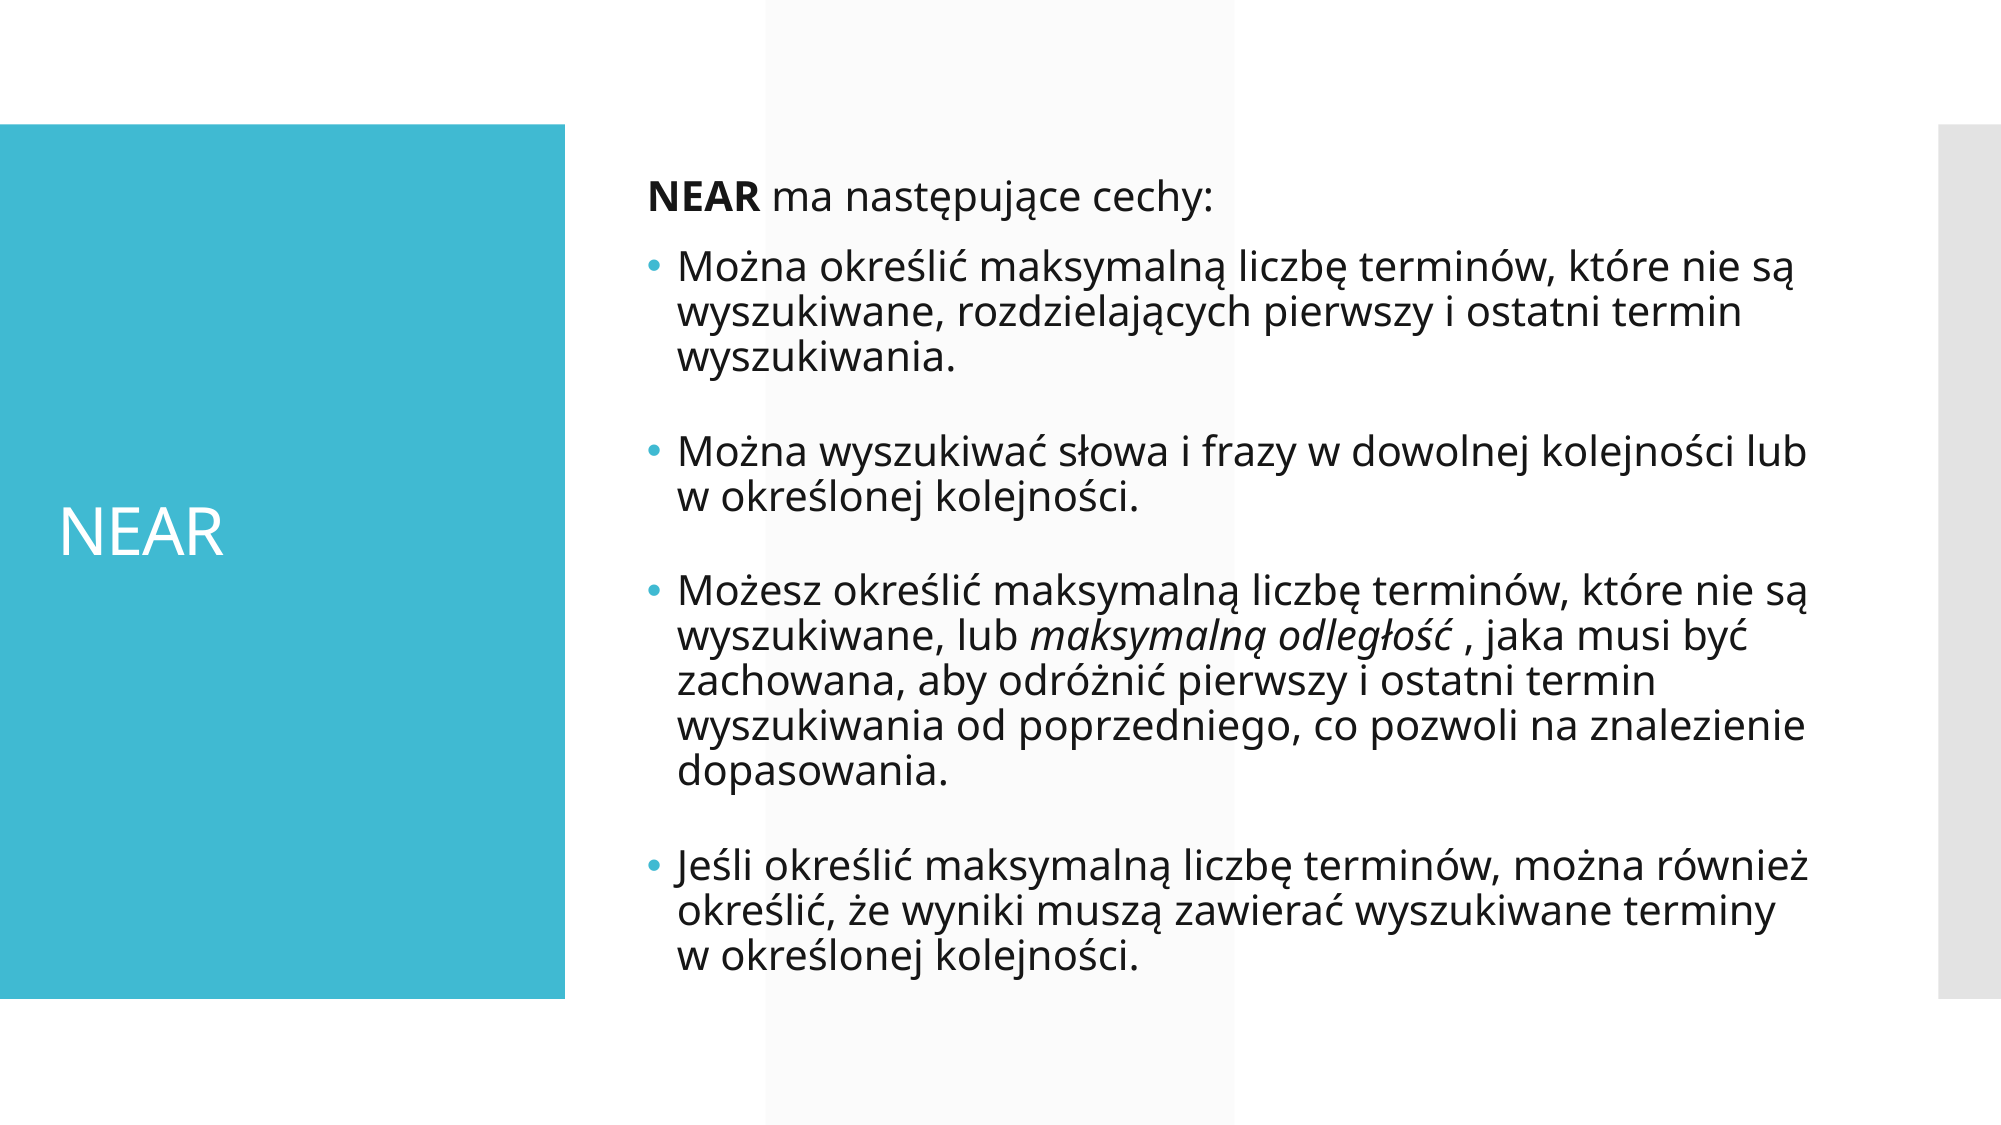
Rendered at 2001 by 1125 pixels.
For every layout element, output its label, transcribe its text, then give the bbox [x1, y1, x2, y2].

title NEAR [41, 187, 507, 578]
list NEAR ma następujące cechy: Można określić maksymalną liczbę terminów, które nie są wyszukiwane, rozdzielających pierwszy i ostatni termin wyszukiwania. Można wyszukiwać słowa i frazy w dowolnej kolejności lub w określonej kolejności. Możesz określić maksymalną liczbę terminów, które nie są wyszukiwane, lub maksymalną odległość , jaka musi być zachowana, aby odróżnić pierwszy i ostatni termin wyszukiwania od poprzedniego, co pozwoli na znalezienie dopasowania. Jeśli określić maksymalną liczbę terminów, można również określić, że wyniki muszą zawierać wyszukiwane terminy w określonej kolejności. [631, 157, 1832, 998]
